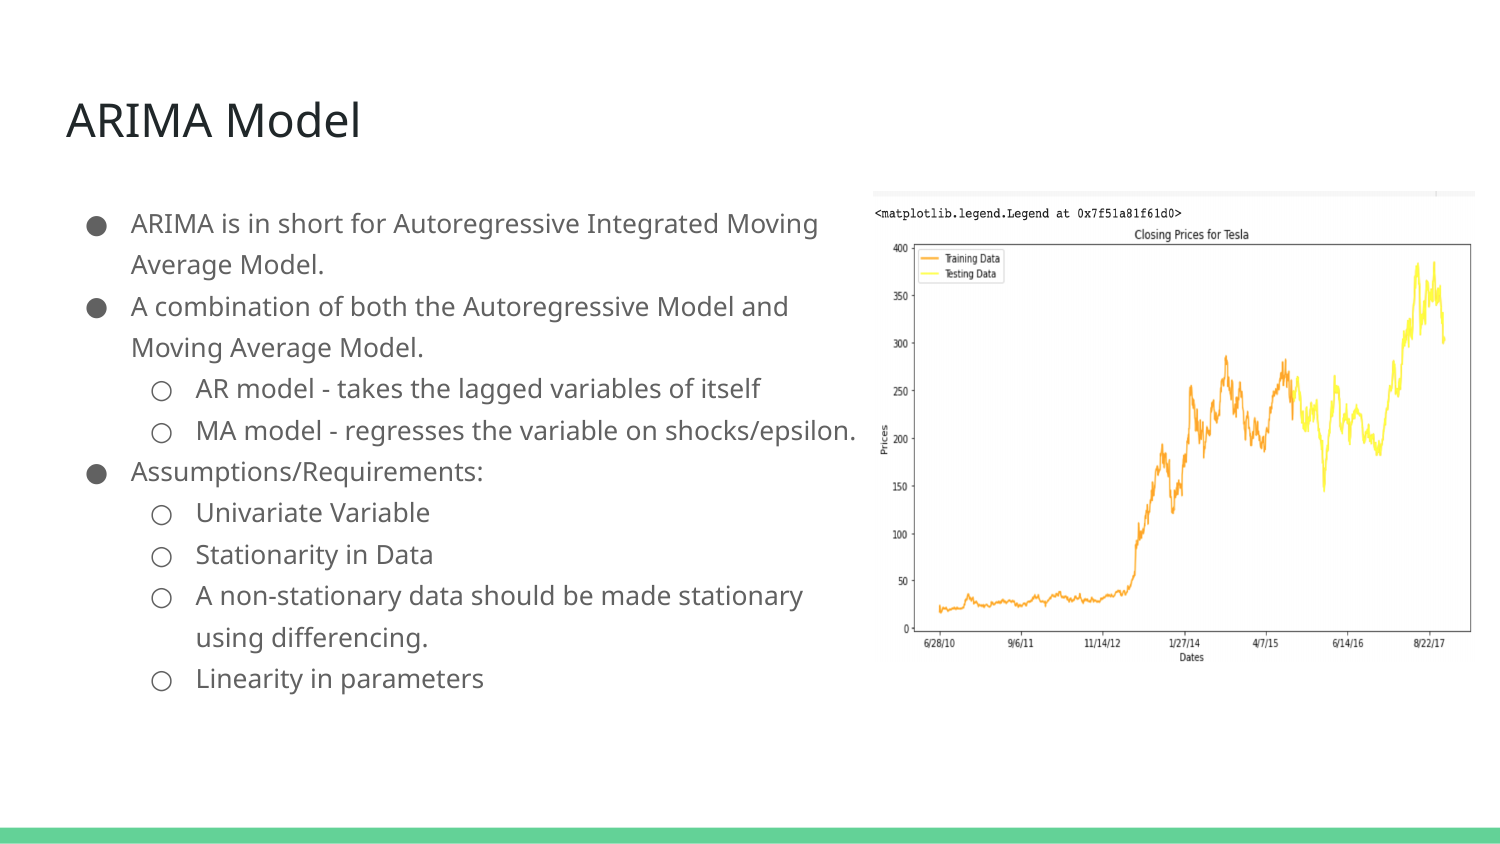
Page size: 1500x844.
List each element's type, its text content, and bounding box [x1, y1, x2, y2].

picture [872, 191, 1476, 662]
list ARIMA is in short for Autoregressive Integrated Moving Average Model. A combination of both the Autoregressive Model and Moving Average Model. AR model - takes the lagged variables of itself MA model - regresses the variable on shocks/epsilon. Assumptions/Requirements: Univariate Variable Stationarity in Data A non-stationary data should be made stationary using differencing. Linearity in parameters [51, 184, 873, 745]
title ARIMA Model [51, 72, 1449, 167]
